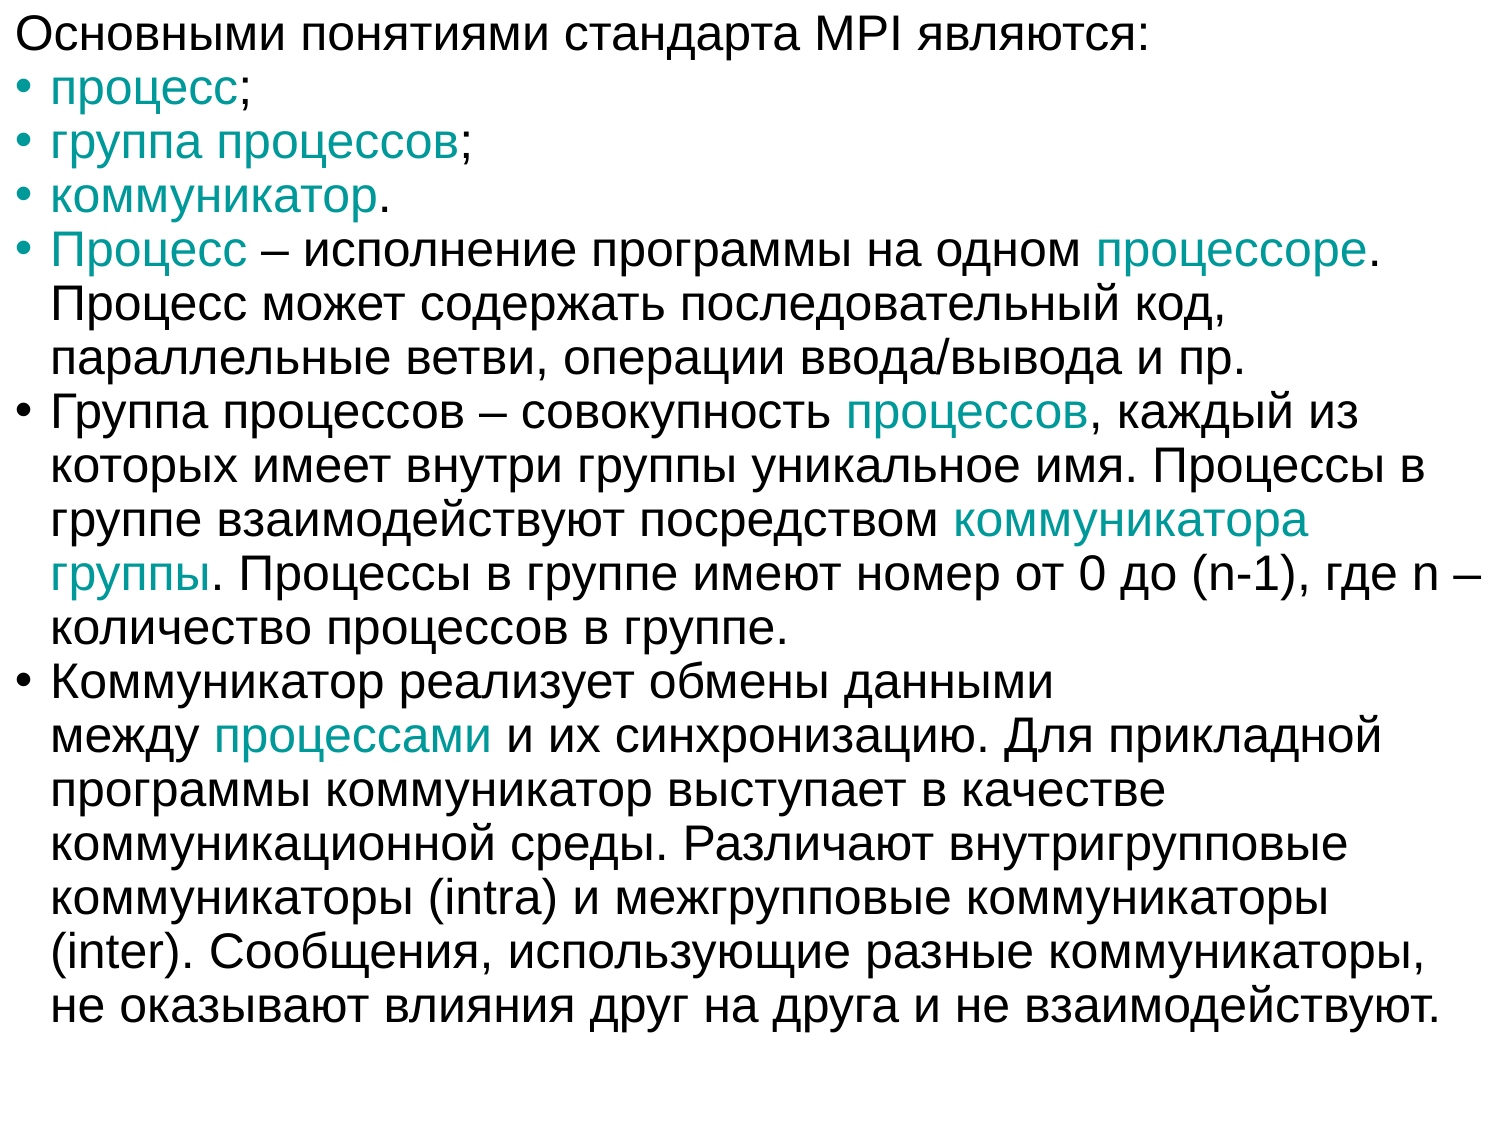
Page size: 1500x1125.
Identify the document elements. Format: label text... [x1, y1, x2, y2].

text_box Основными понятиями стандарта MPI являются: процесс; группа процессов; коммуникатор. Процесс – исполнение программы на одном процессоре. Процесс может содержать последовательный код, параллельные ветви, операции ввода/вывода и пр. Группа процессов – совокупность процессов, каждый из которых имеет внутри группы уникальное имя. Процессы в группе взаимодействуют посредством коммуникатора группы. Процессы в группе имеют номер от 0 до (n-1), где n – количество процессов в группе. Коммуникатор реализует обмены данными между процессами и их синхронизацию. Для прикладной программы коммуникатор выступает в качестве коммуникационной среды. Различают внутригрупповые коммуникаторы (intra) и межгрупповые коммуникаторы (inter). Сообщения, использующие разные коммуникаторы, не оказывают влияния друг на друга и не взаимодействуют. [0, 0, 1500, 1125]
